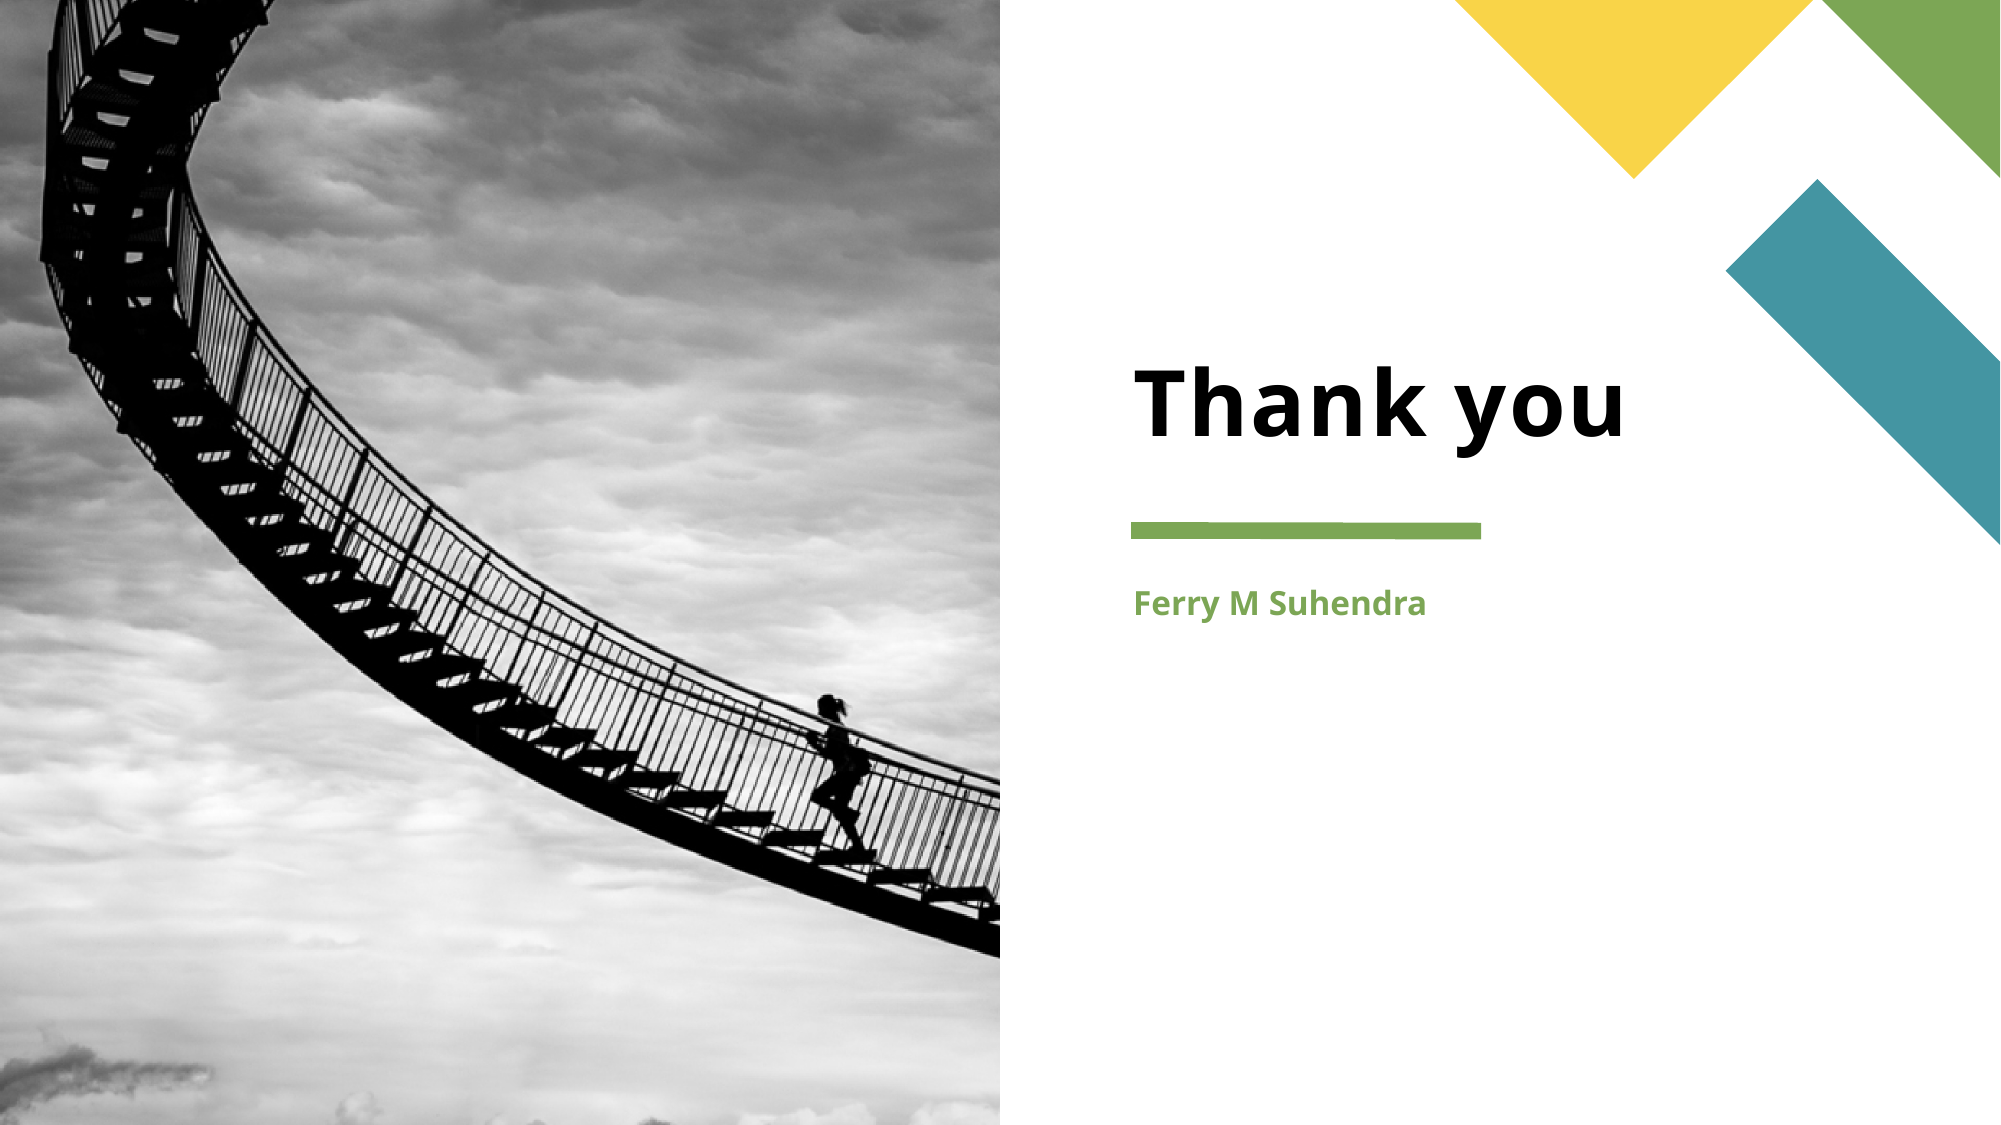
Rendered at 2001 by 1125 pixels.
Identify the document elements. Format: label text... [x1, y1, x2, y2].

title Thank you [1133, 356, 1938, 457]
list Ferry M Suhendra [1133, 584, 1940, 623]
picture [0, 0, 1000, 1125]
